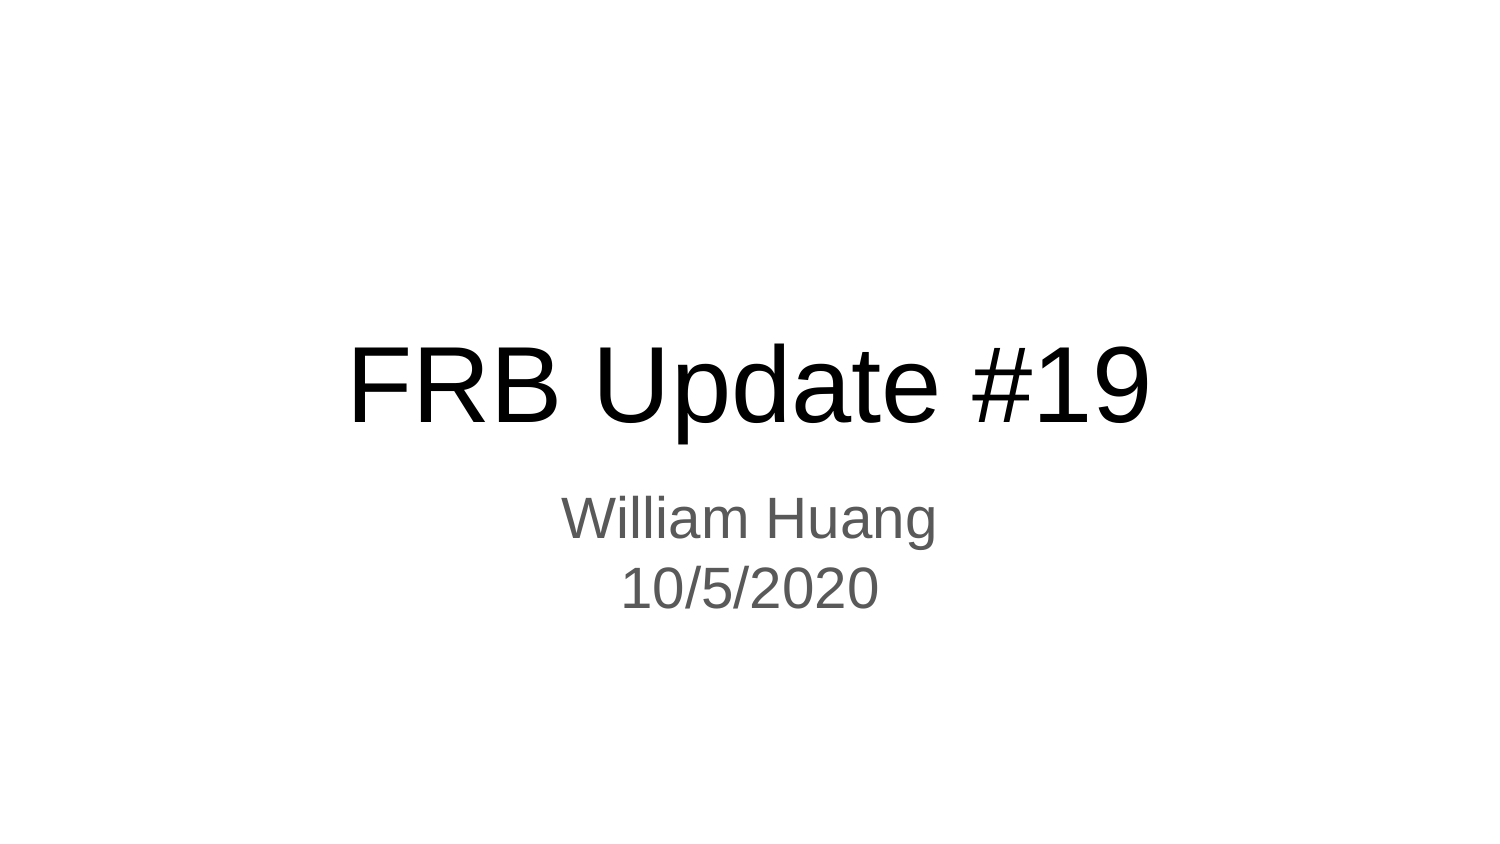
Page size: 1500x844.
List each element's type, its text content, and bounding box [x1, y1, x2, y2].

title FRB Update #19 [51, 122, 1449, 459]
subtitle William Huang 10/5/2020 [51, 464, 1449, 595]
